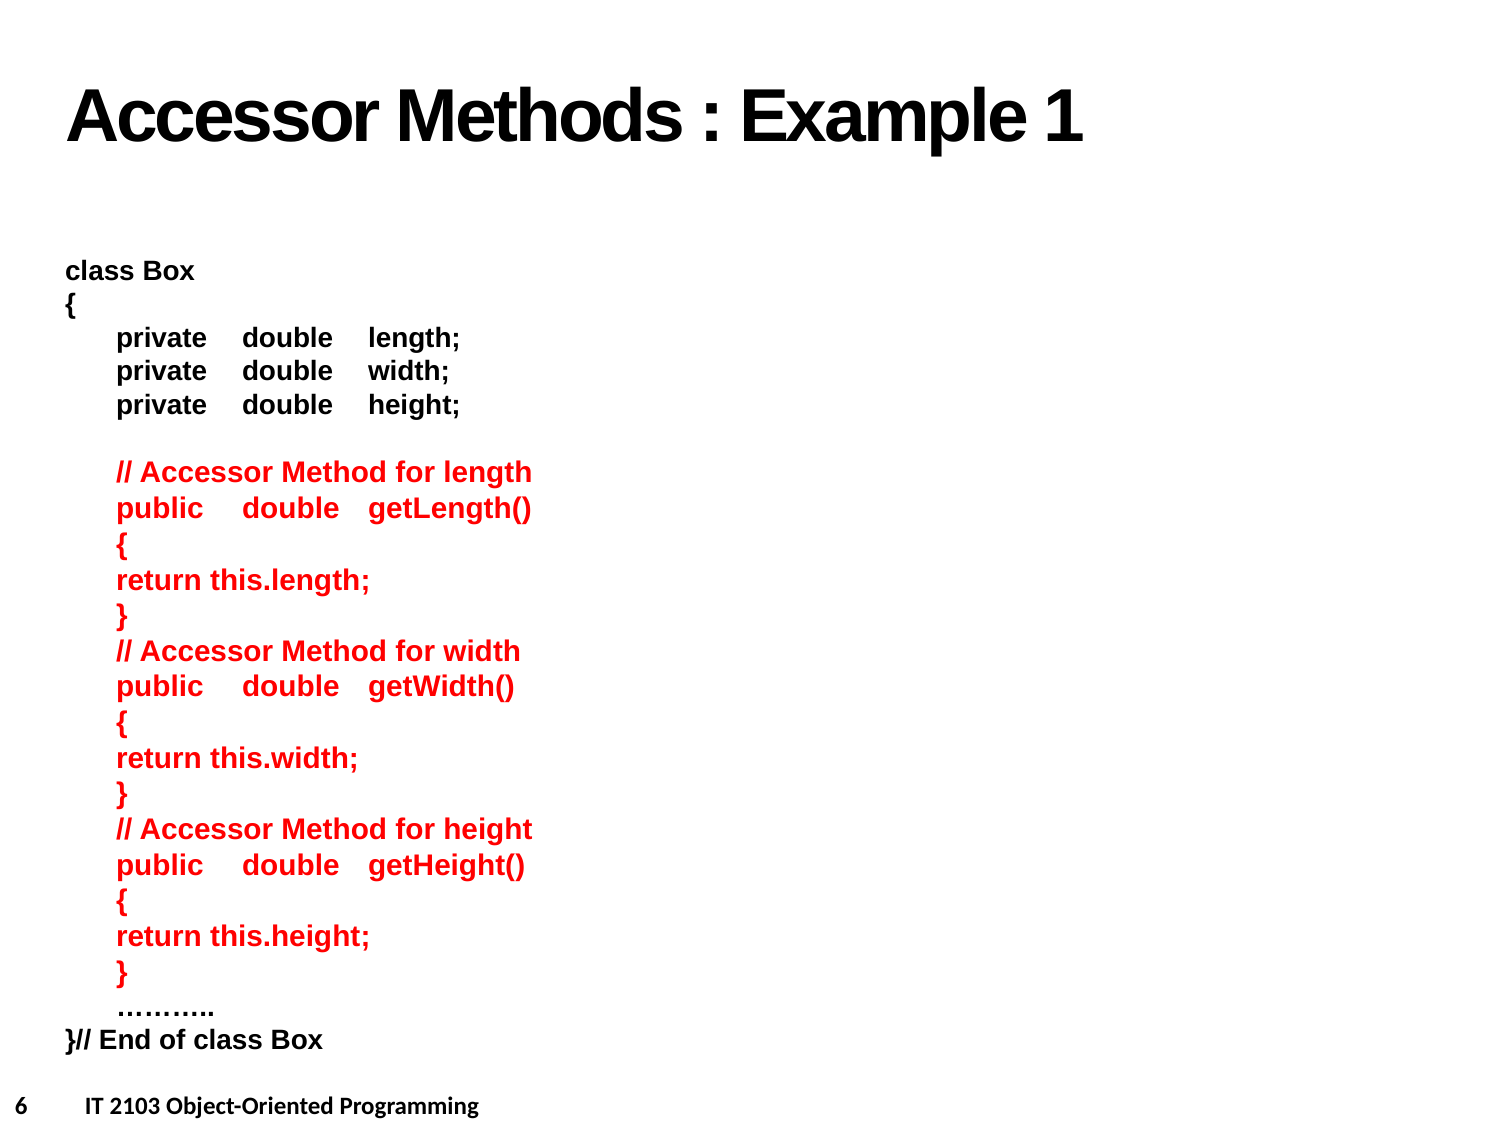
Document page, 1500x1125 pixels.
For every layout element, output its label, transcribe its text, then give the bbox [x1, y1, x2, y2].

list Accessor Methods : Example 1 [50, 24, 1164, 213]
list class Box { private double length; private double width; private double height; // Accessor Method for length public double getLength() { return this.length; } // Accessor Method for width public double getWidth() { return this.width; } // Accessor Method for height public double getHeight() { return this.height; } ……….. }// End of class Box [50, 245, 1400, 1071]
